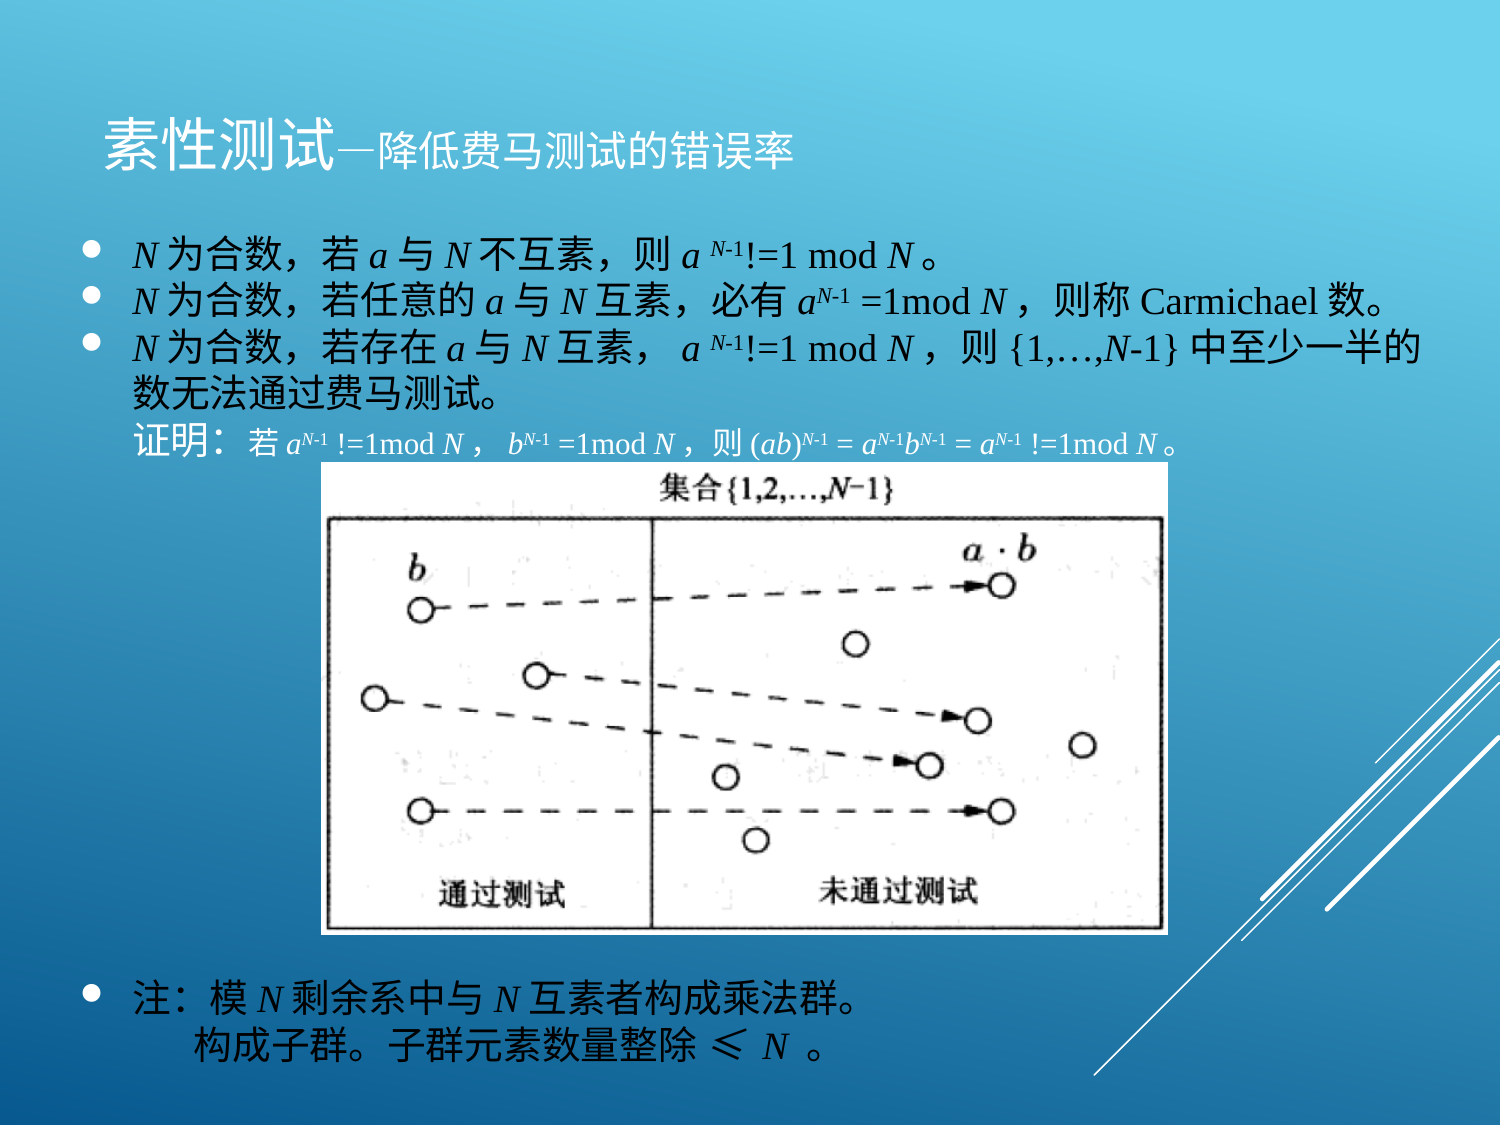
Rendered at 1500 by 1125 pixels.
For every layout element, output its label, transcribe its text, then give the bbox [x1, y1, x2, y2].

title 素性测试—降低费马测试的错误率 [87, 87, 1413, 199]
picture [320, 462, 1168, 935]
